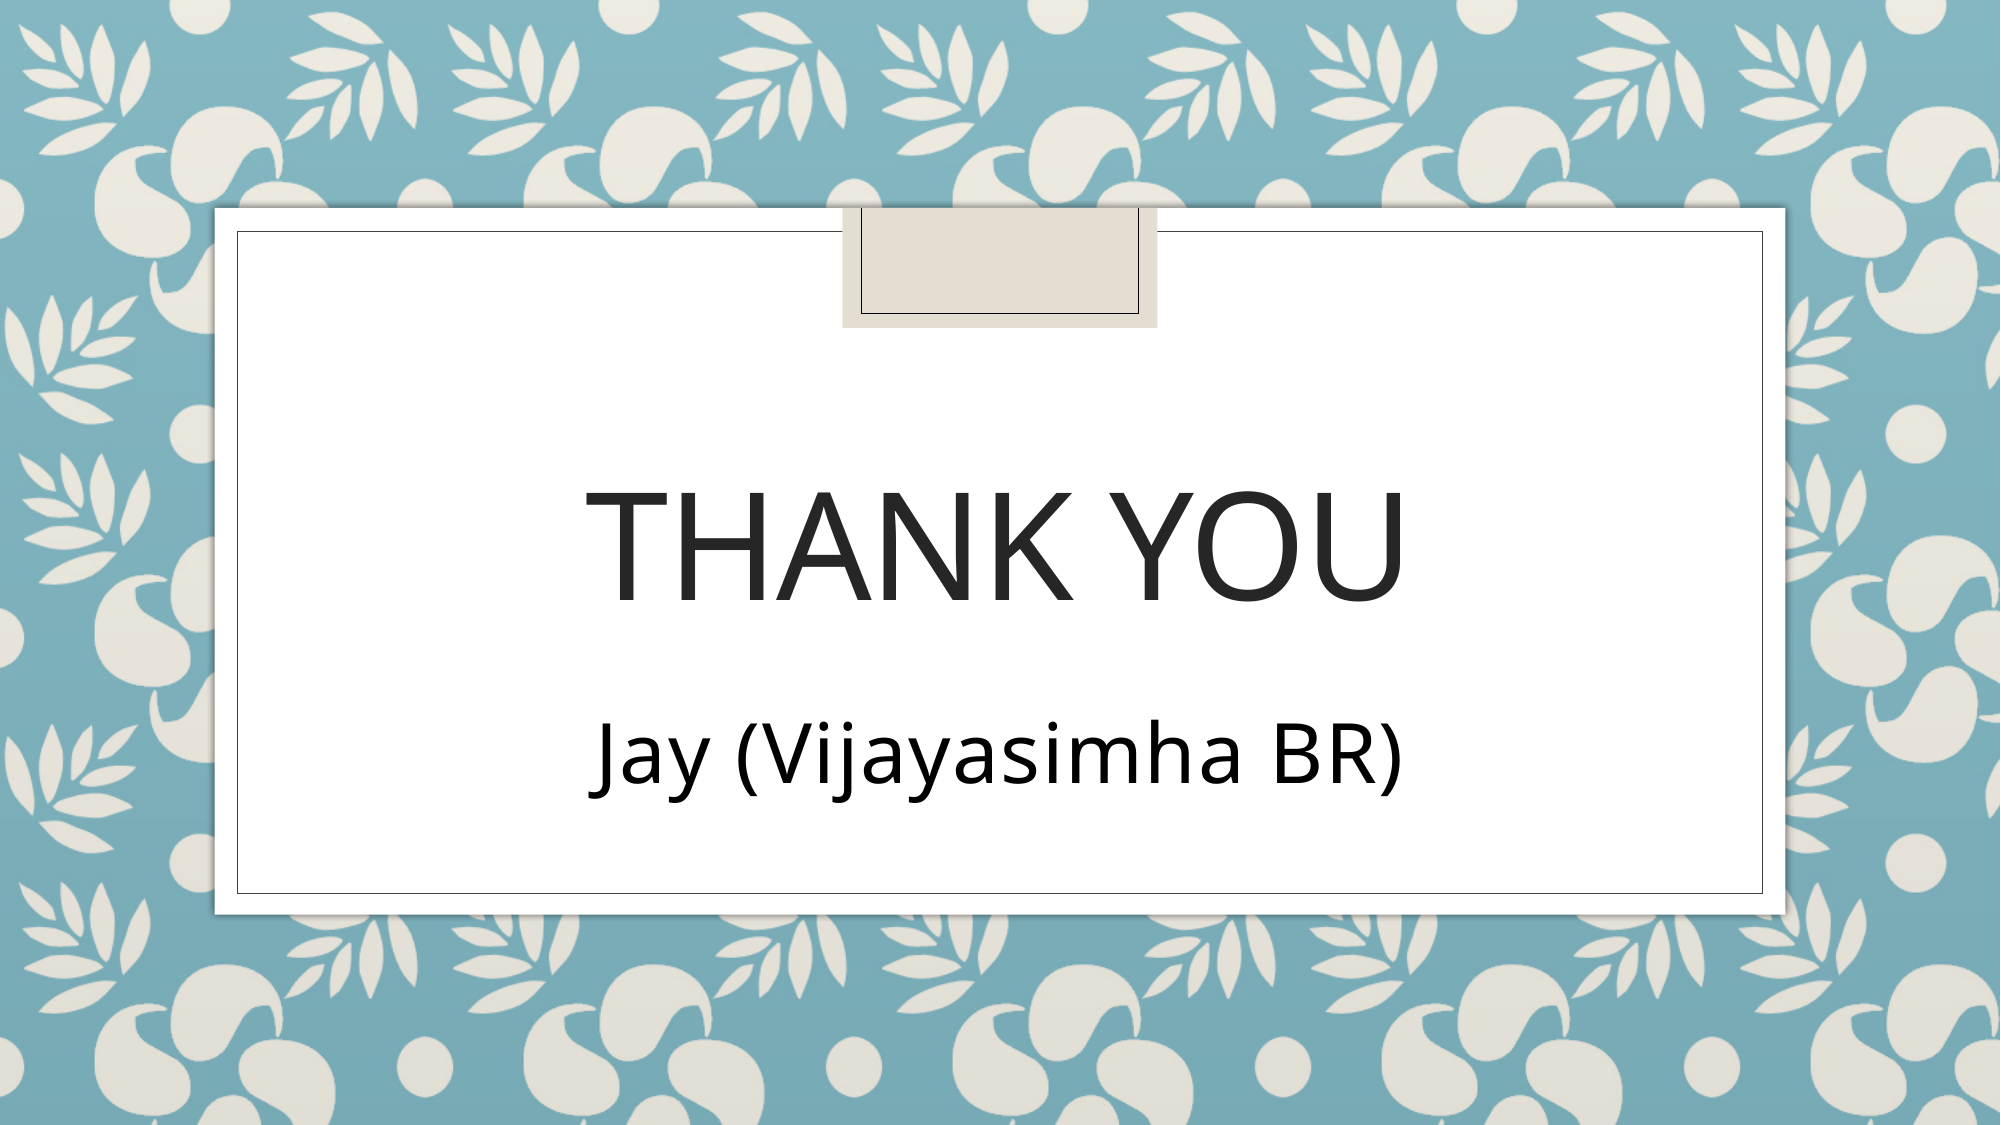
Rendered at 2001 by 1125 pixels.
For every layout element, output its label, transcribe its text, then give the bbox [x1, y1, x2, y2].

subtitle Jay (Vijayasimha BR) [256, 693, 1745, 769]
title Thank you [256, 343, 1744, 693]
